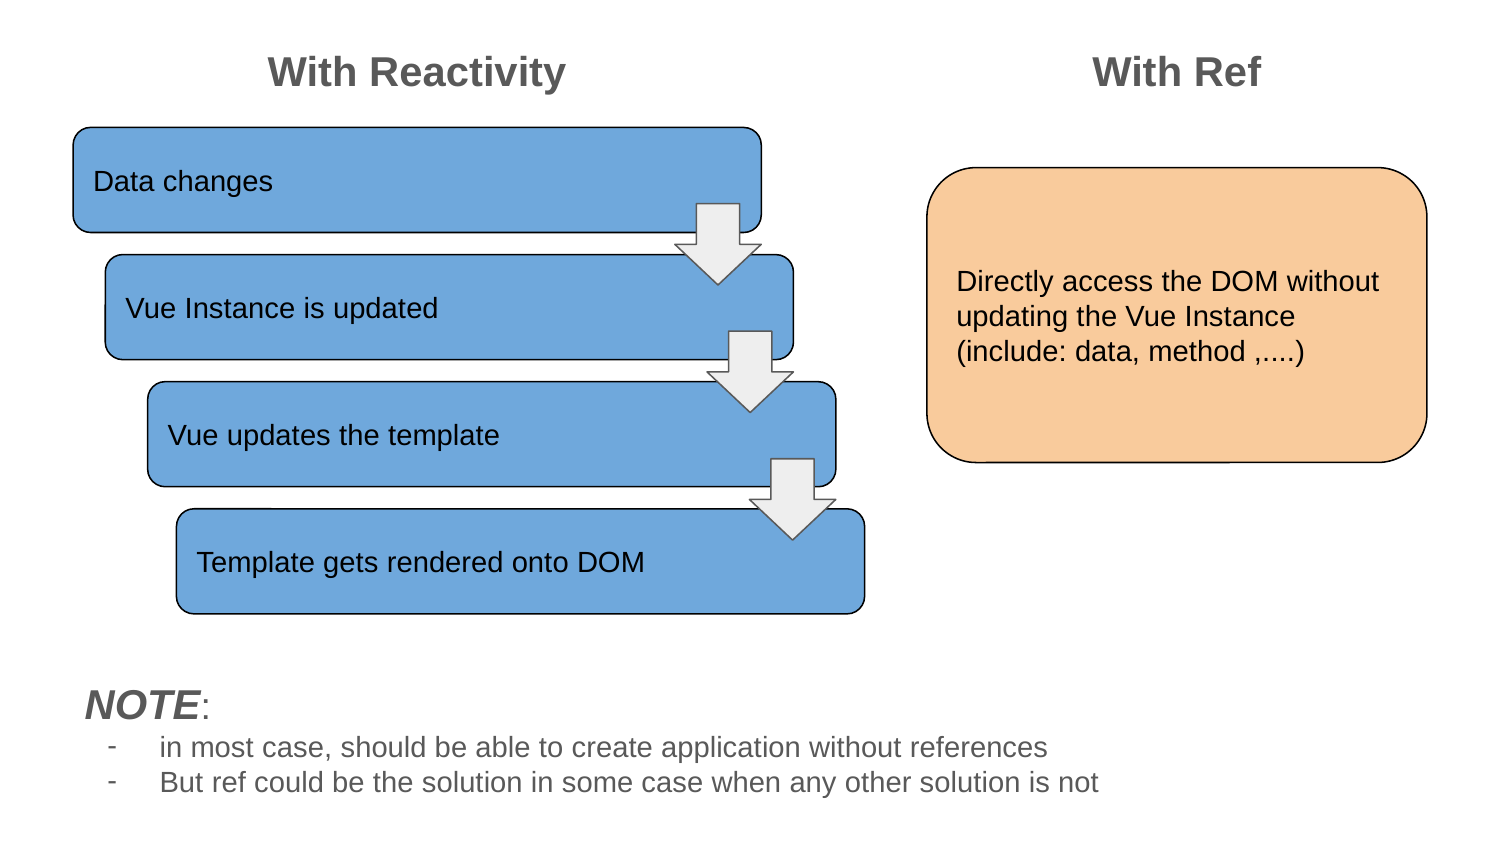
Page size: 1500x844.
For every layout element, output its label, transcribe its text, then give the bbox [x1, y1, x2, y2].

text_box Template gets rendered onto DOM [176, 508, 865, 614]
text_box Directly access the DOM without updating the Vue Instance (include: data, method ,....) [926, 167, 1427, 463]
text_box With Reactivity [73, 29, 762, 110]
text_box NOTE: in most case, should be able to create application without references But ref could be the solution in some case when any other solution is not [69, 663, 1403, 813]
text_box Vue Instance is updated [105, 254, 794, 360]
text_box [749, 458, 836, 541]
text_box [674, 203, 762, 286]
text_box With Ref [951, 29, 1403, 110]
text_box Vue updates the template [147, 381, 836, 487]
text_box [707, 331, 794, 413]
text_box Data changes [73, 127, 762, 233]
